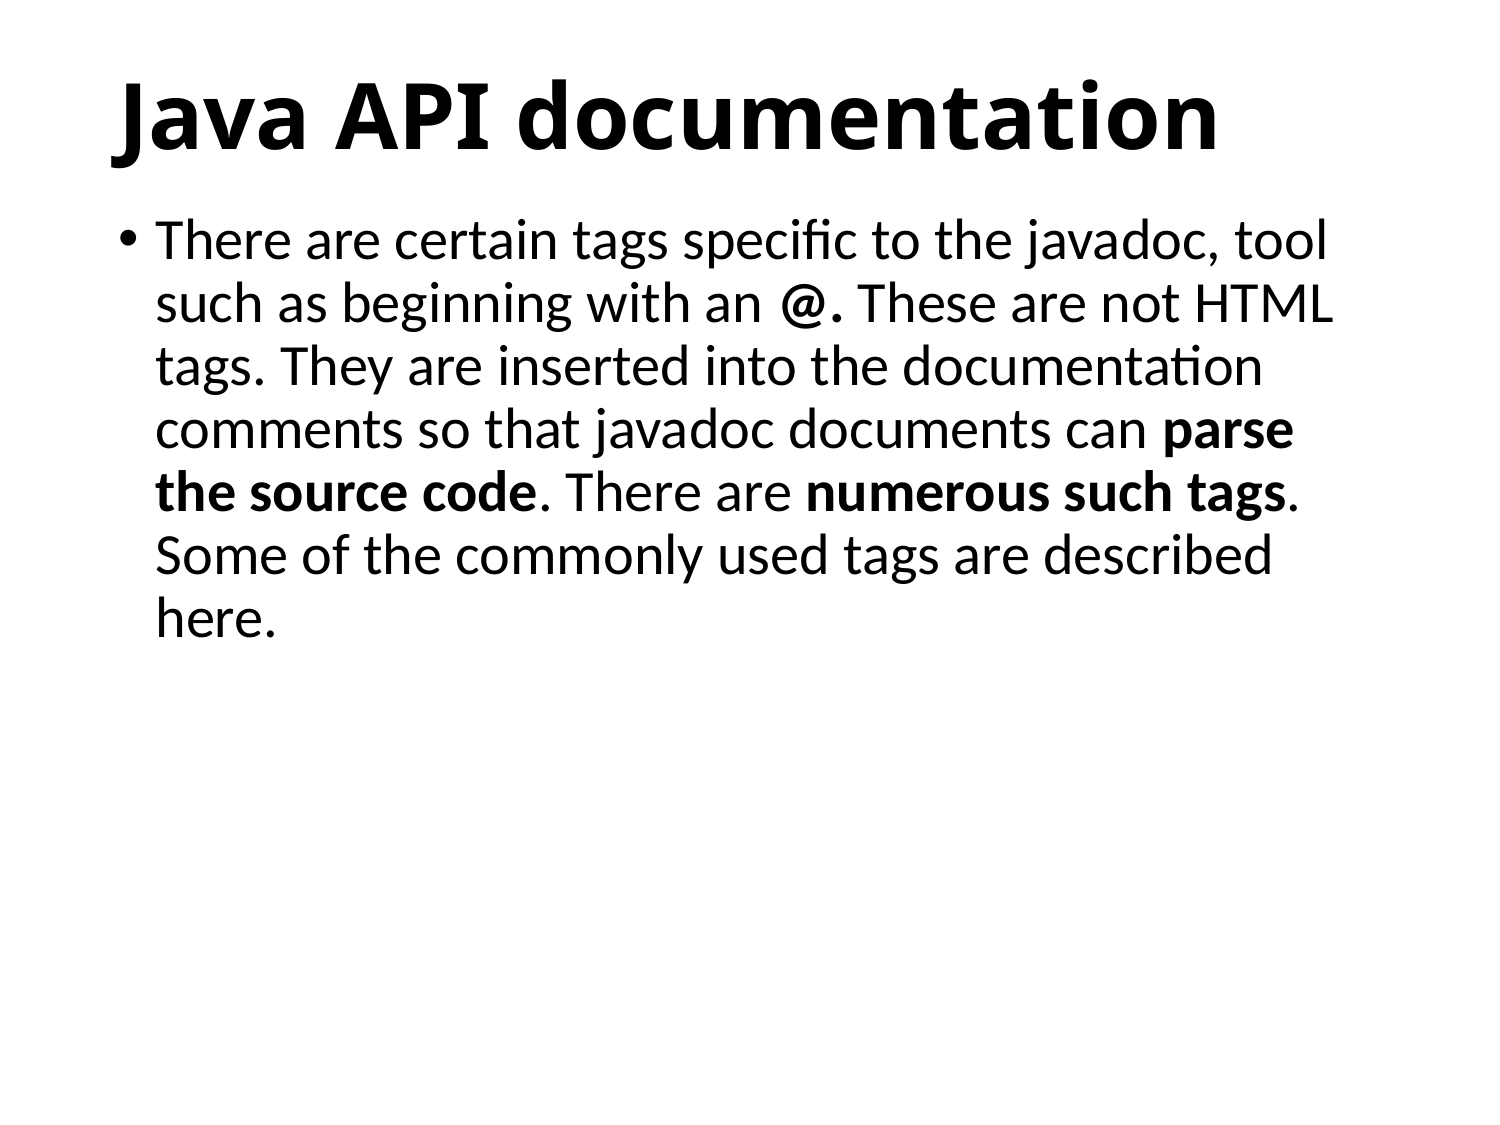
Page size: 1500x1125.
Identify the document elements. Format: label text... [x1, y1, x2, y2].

title Java API documentation [103, 59, 1397, 180]
list There are certain tags specific to the javadoc, tool such as beginning with an @. These are not HTML tags. They are inserted into the documentation comments so that javadoc documents can parse the source code. There are numerous such tags. Some of the commonly used tags are described here. [103, 201, 1397, 1014]
